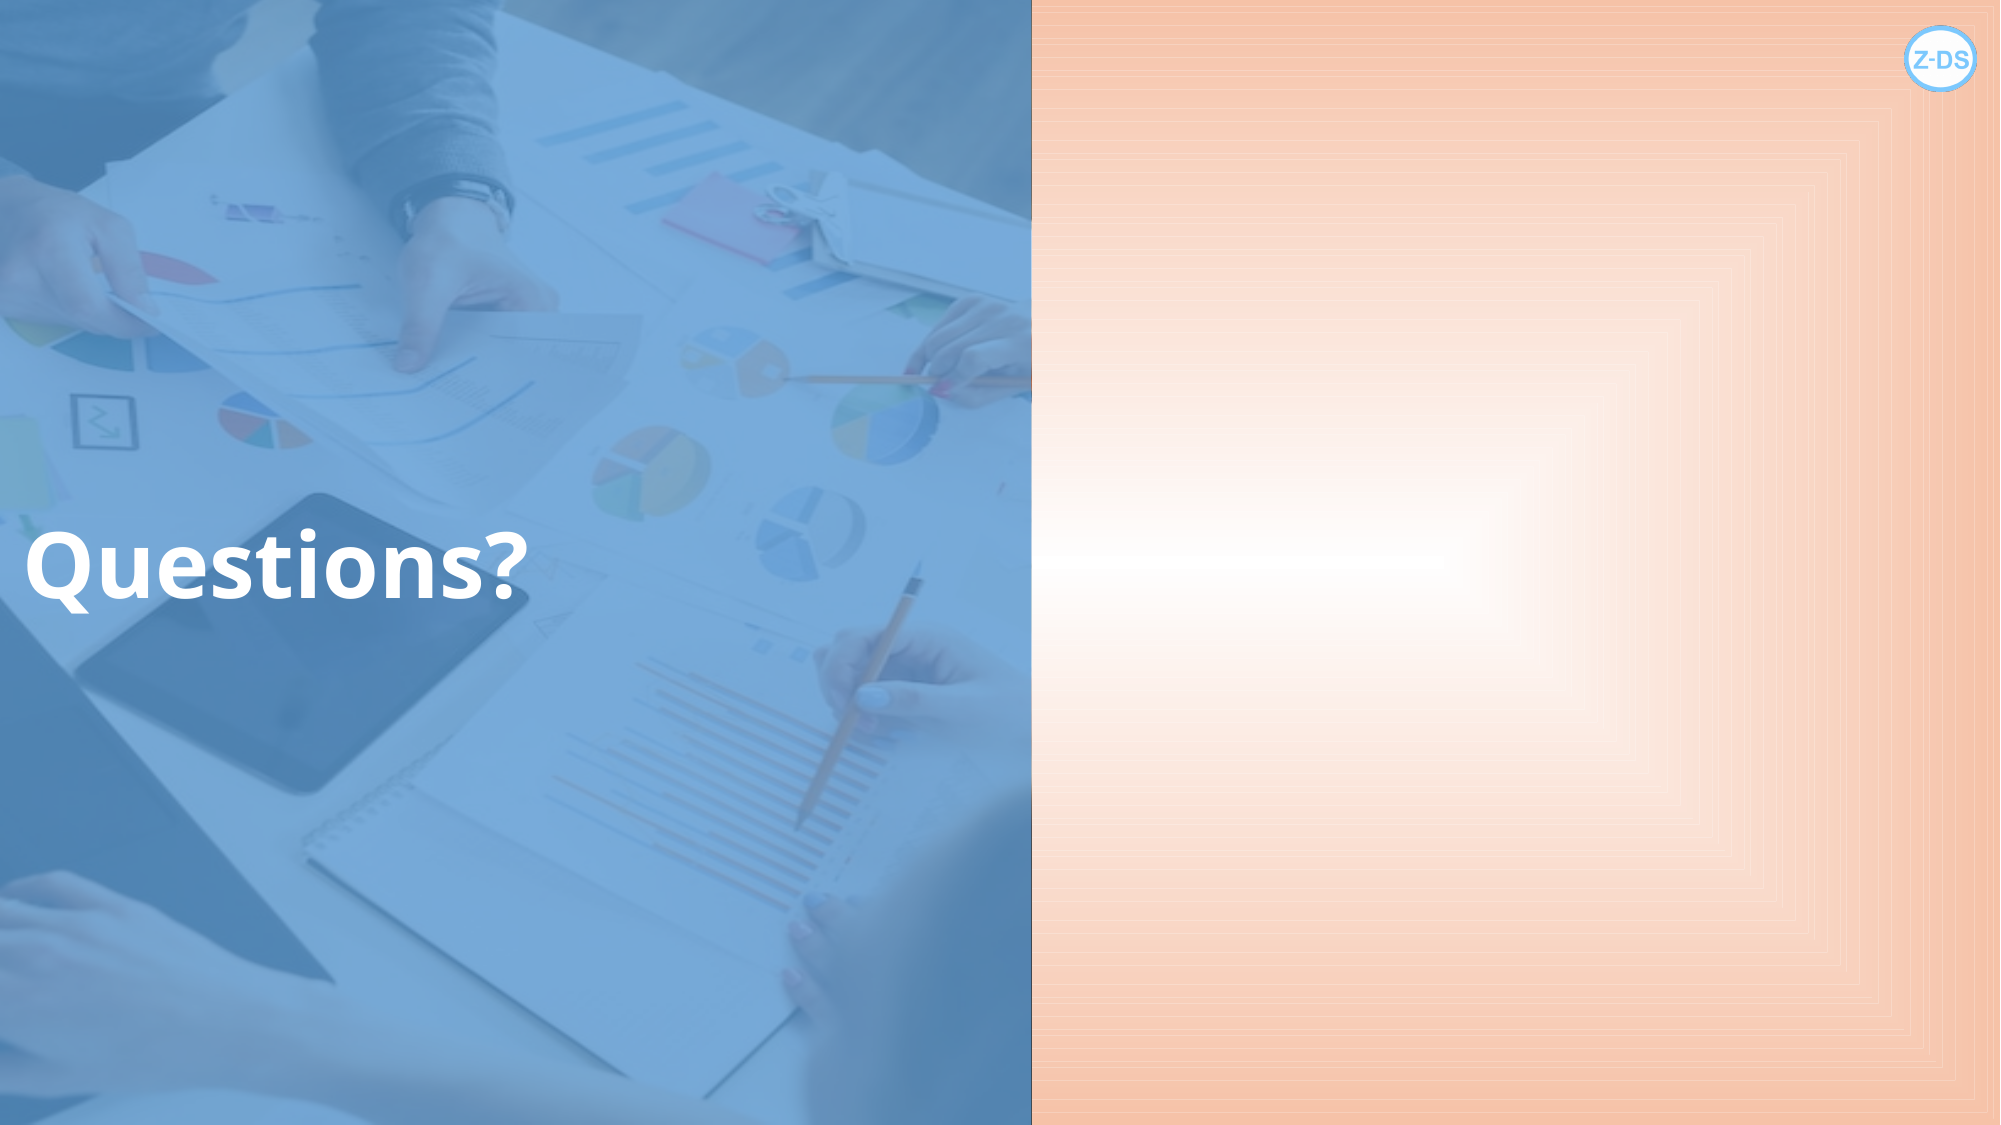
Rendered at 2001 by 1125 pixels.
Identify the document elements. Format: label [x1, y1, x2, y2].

picture [1904, 25, 1977, 92]
picture [0, 0, 1032, 1125]
